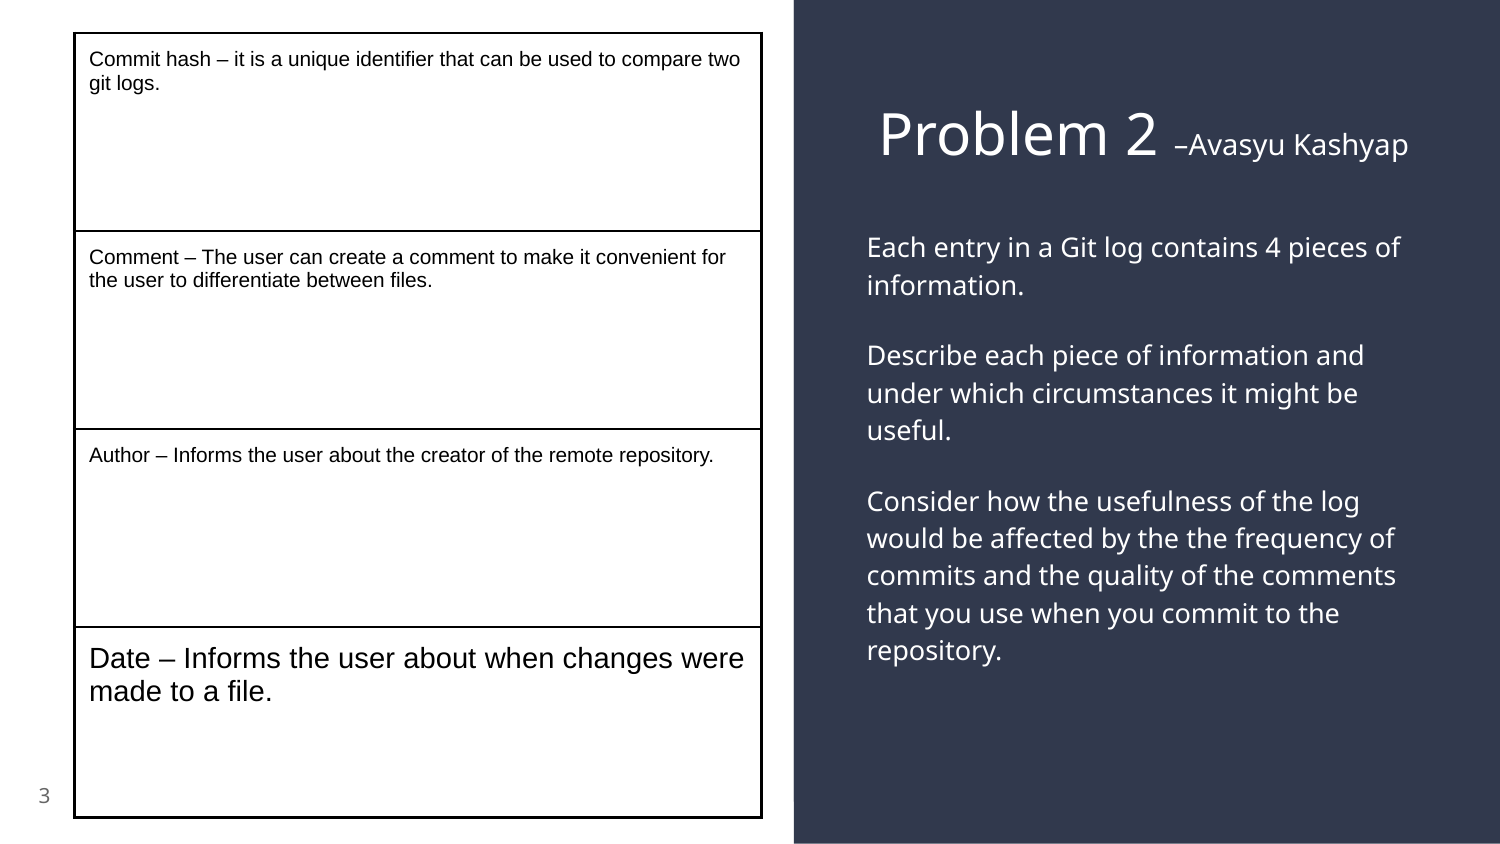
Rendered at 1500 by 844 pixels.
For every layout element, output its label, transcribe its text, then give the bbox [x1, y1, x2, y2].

table_cell Comment – The user can create a comment to make it convenient for the user to differentiate between files. [76, 232, 760, 428]
table_header Commit hash – it is a unique identifier that can be used to compare two git logs. [76, 34, 760, 230]
table_cell Author – Informs the user about the creator of the remote repository. [76, 430, 760, 626]
table_cell Date – Informs the user about when changes were made to a file. [76, 628, 760, 816]
slide_number 3 [14, 764, 66, 830]
title Problem 2 –Avasyu Kashyap [863, 82, 1472, 187]
list Each entry in a Git log contains 4 pieces of information. Describe each piece of information and under which circumstances it might be useful. Consider how the usefulness of the log would be affected by the the frequency of commits and the quality of the comments that you use when you commit to the repository. [851, 211, 1460, 716]
